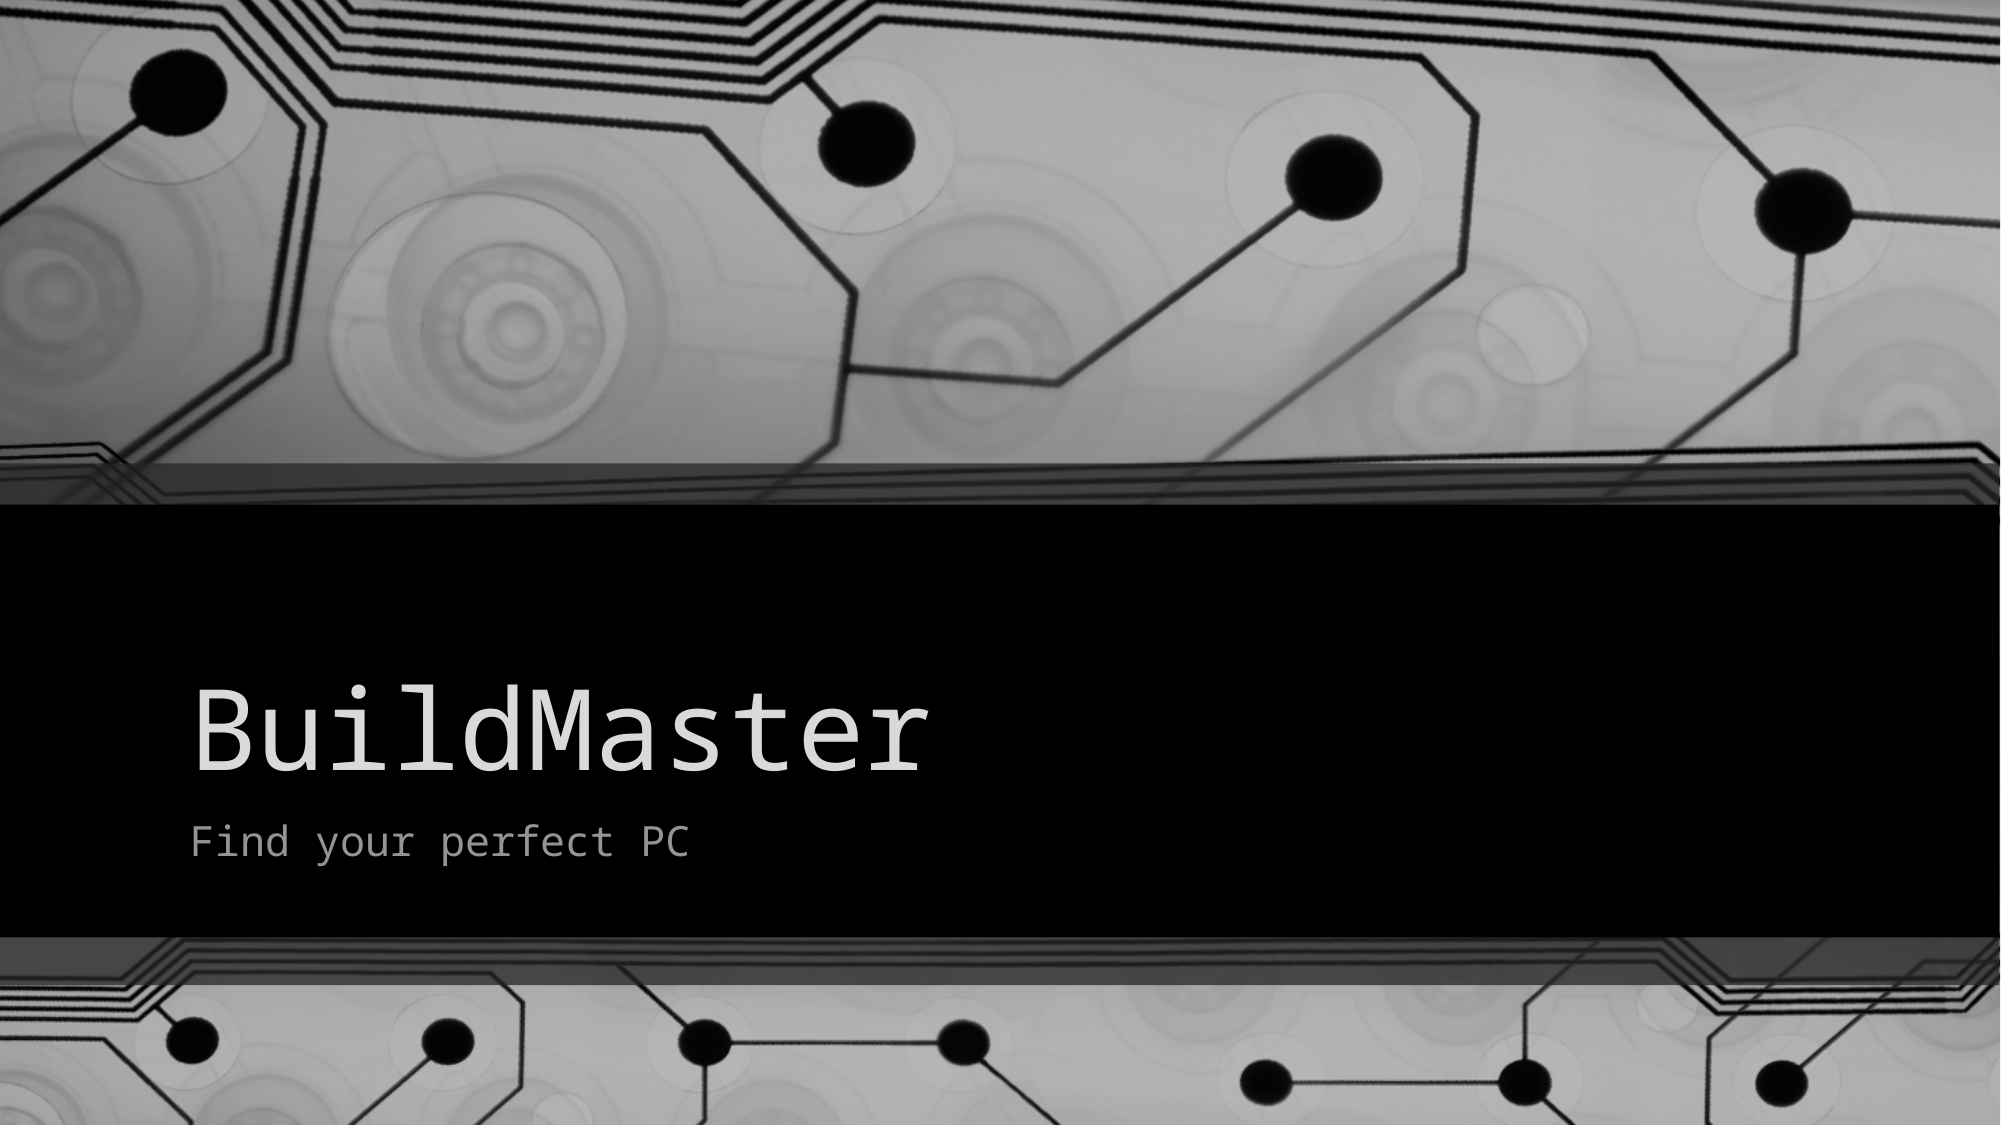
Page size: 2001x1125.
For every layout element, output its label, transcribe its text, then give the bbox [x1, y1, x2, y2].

title BuildMaster [174, 519, 1825, 800]
subtitle Find your perfect PC [174, 812, 1825, 925]
picture [0, 0, 2001, 1125]
